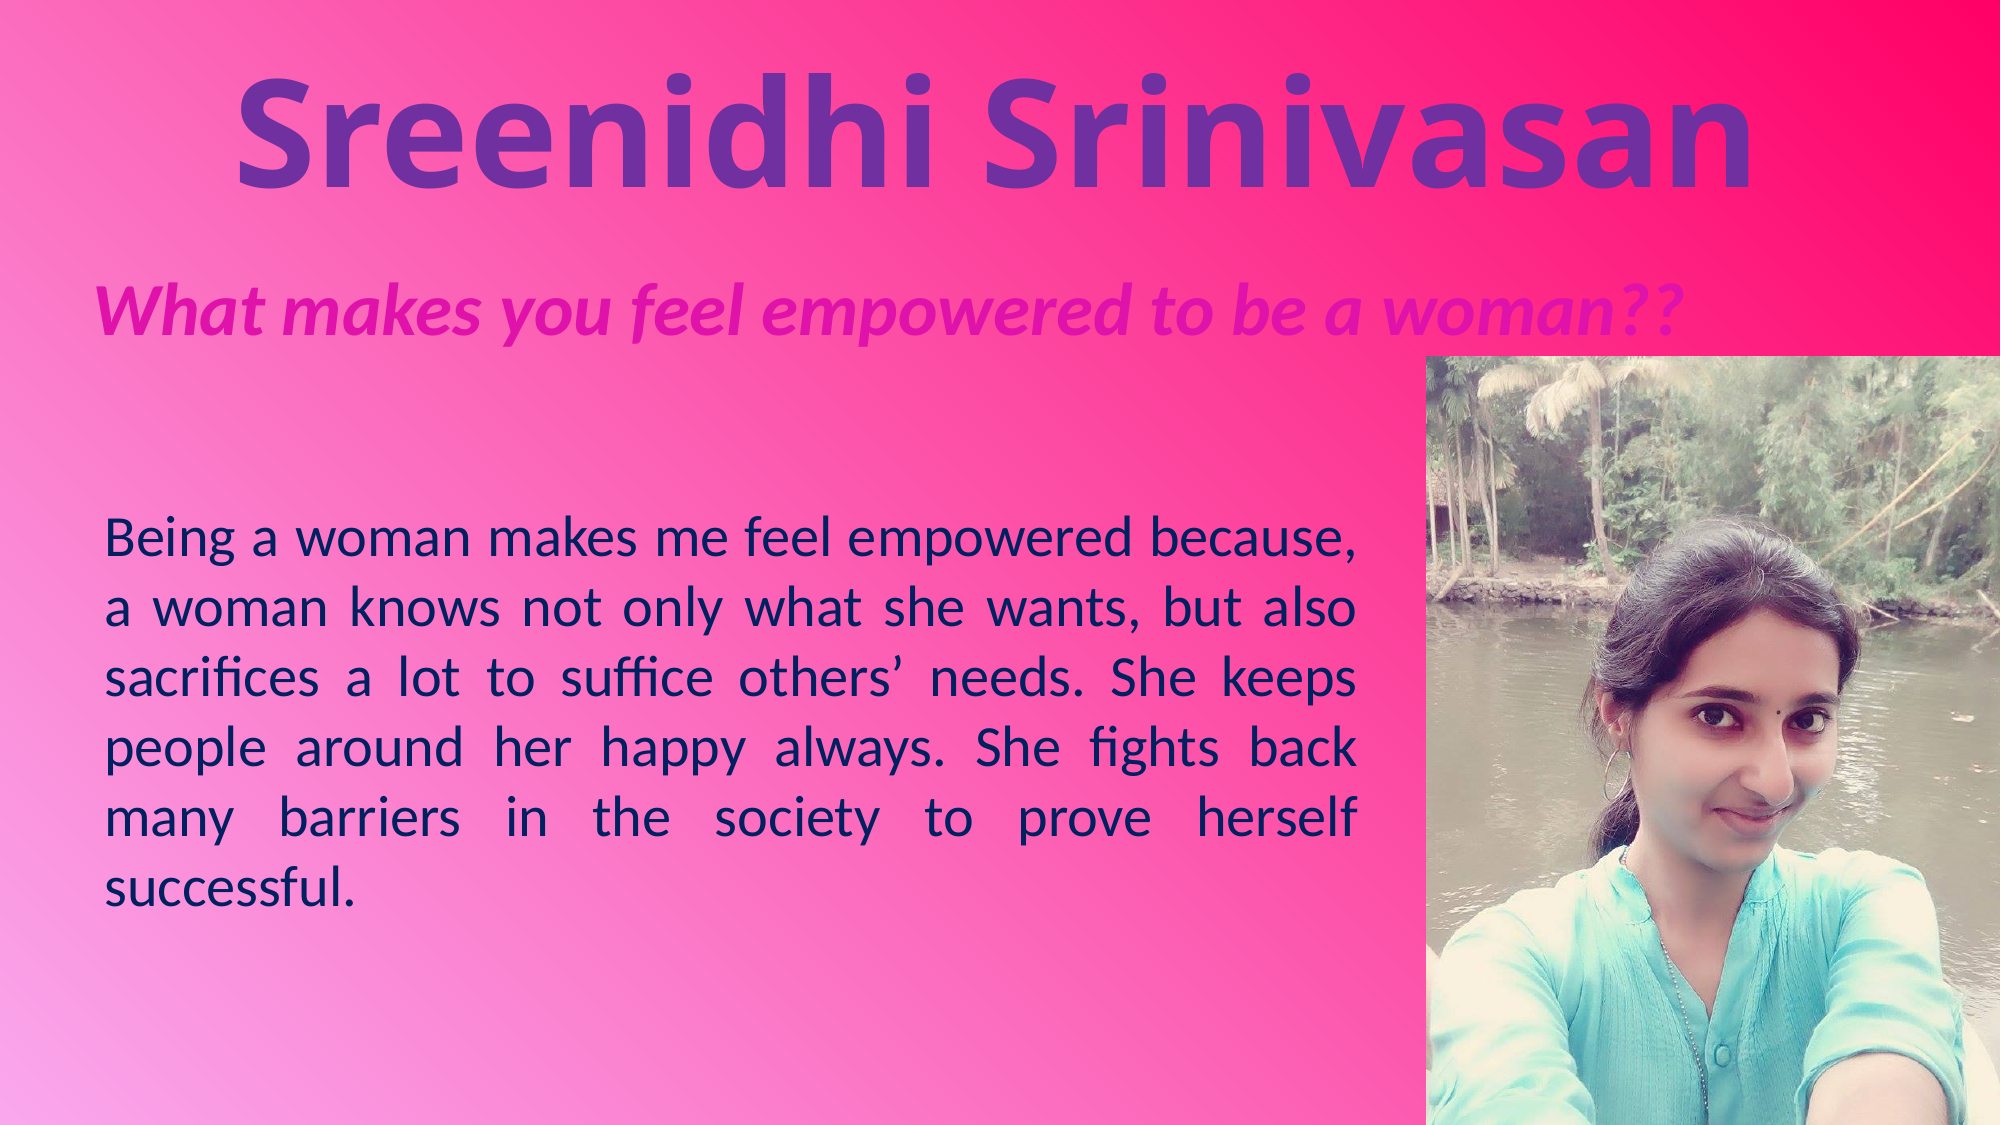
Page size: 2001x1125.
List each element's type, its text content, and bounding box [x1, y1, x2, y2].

title Sreenidhi Srinivasan [134, 30, 1860, 248]
text_box Being a woman makes me feel empowered because, a woman knows not only what she wants, but also sacrifices a lot to suffice others’ needs. She keeps people around her happy always. She fights back many barriers in the society to prove herself successful. [89, 491, 1374, 926]
text_box What makes you feel empowered to be a woman?? [77, 252, 1702, 358]
picture [1426, 356, 2000, 1125]
